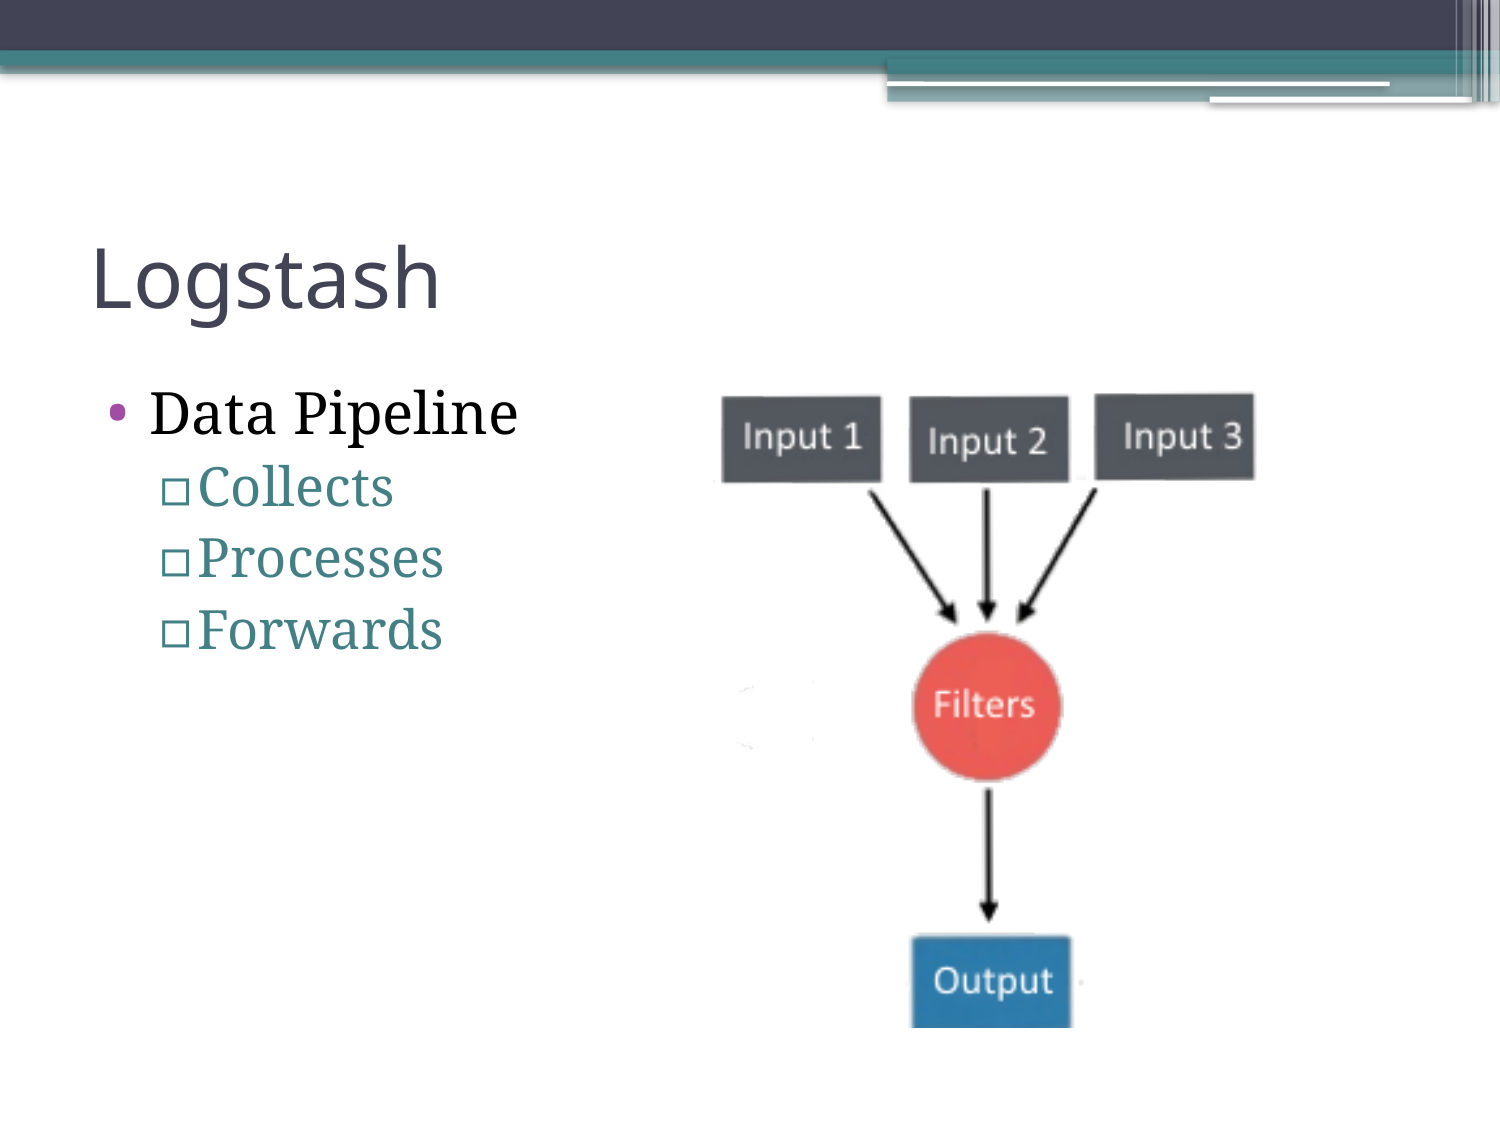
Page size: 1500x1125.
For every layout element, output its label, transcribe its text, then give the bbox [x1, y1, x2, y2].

list Data Pipeline Collects Processes Forwards [75, 368, 1425, 1079]
picture [712, 387, 1262, 1028]
title Logstash [75, 187, 1425, 363]
